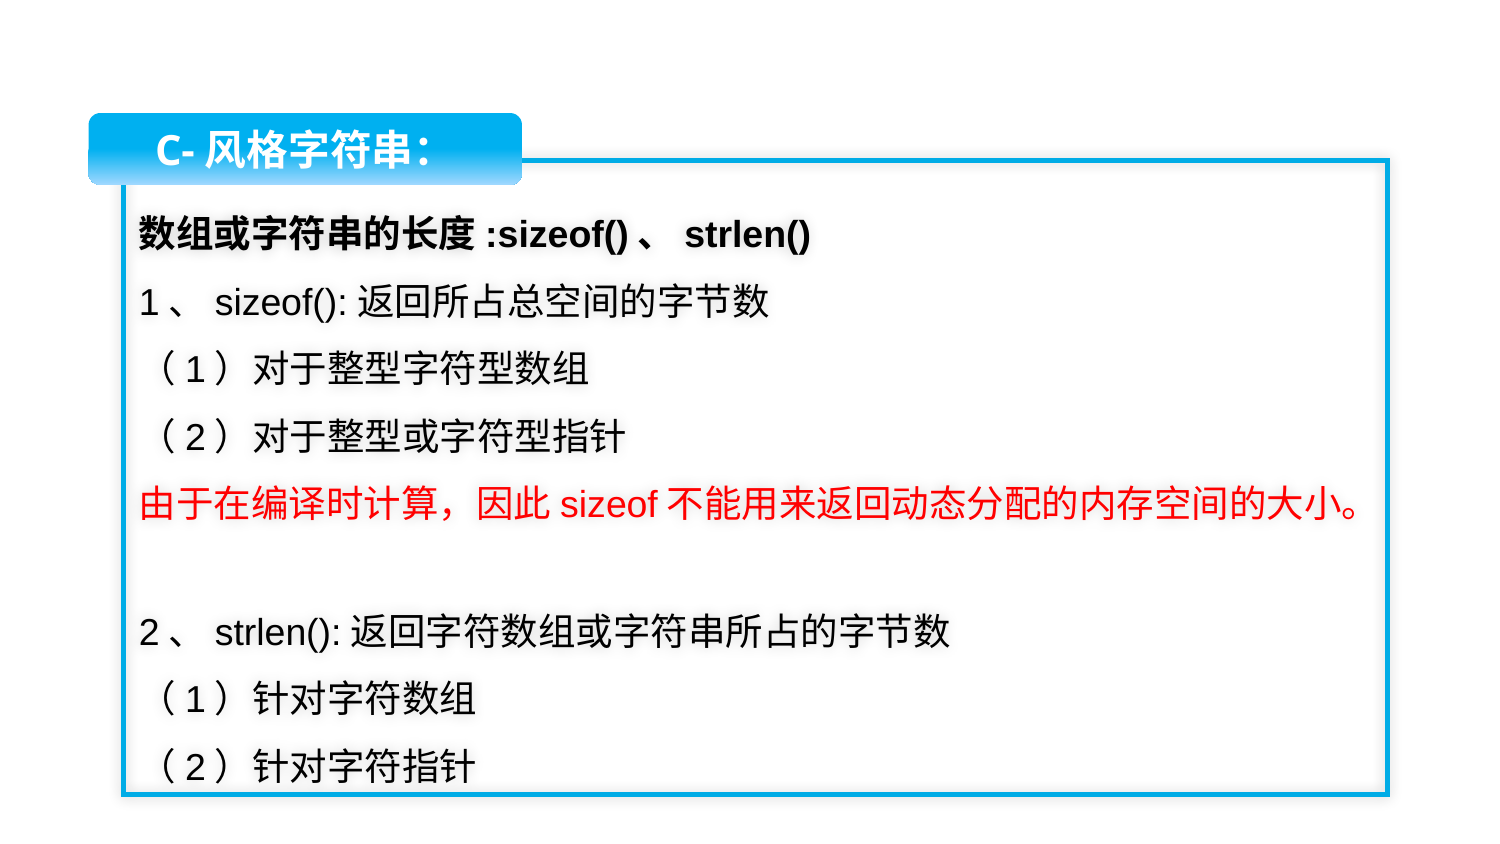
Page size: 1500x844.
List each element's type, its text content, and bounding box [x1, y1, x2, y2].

text_box 数组或字符串的长度:sizeof()、strlen() 1、sizeof():返回所占总空间的字节数 （1）对于整型字符型数组 （2）对于整型或字符型指针 由于在编译时计算，因此sizeof不能用来返回动态分配的内存空间的大小。 2、strlen():返回字符数组或字符串所占的字节数 （1）针对字符数组 （2）针对字符指针 [123, 160, 1388, 795]
text_box C-风格字符串： [88, 112, 523, 185]
